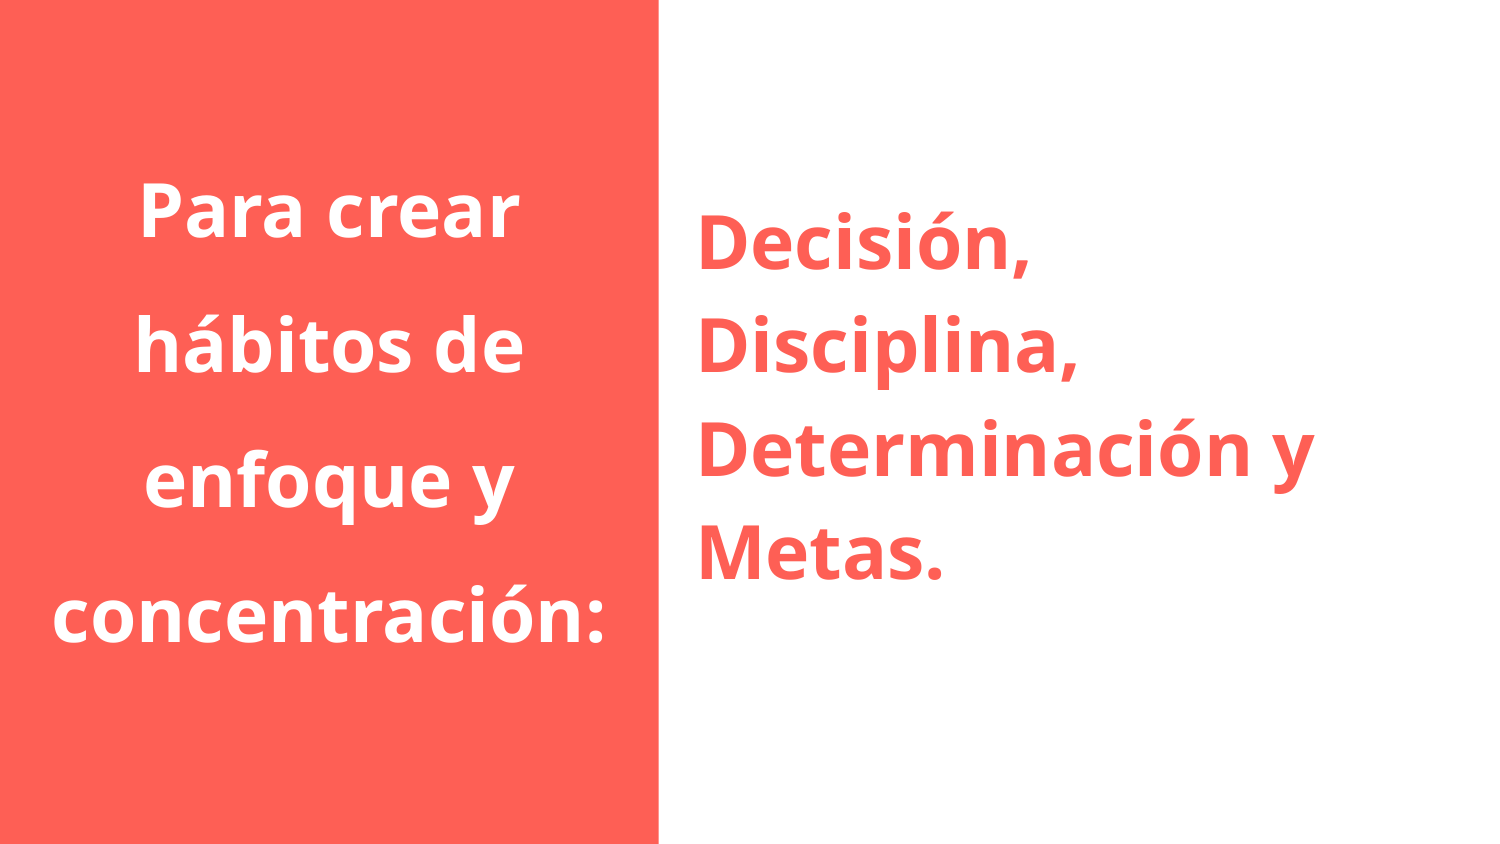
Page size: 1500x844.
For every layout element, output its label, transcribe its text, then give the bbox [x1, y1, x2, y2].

text_box Decisión, Disciplina, Determinación y Metas. [680, 165, 1500, 251]
text_box [0, 0, 659, 844]
text_box Para crear hábitos de enfoque y concentración: [31, 102, 628, 359]
